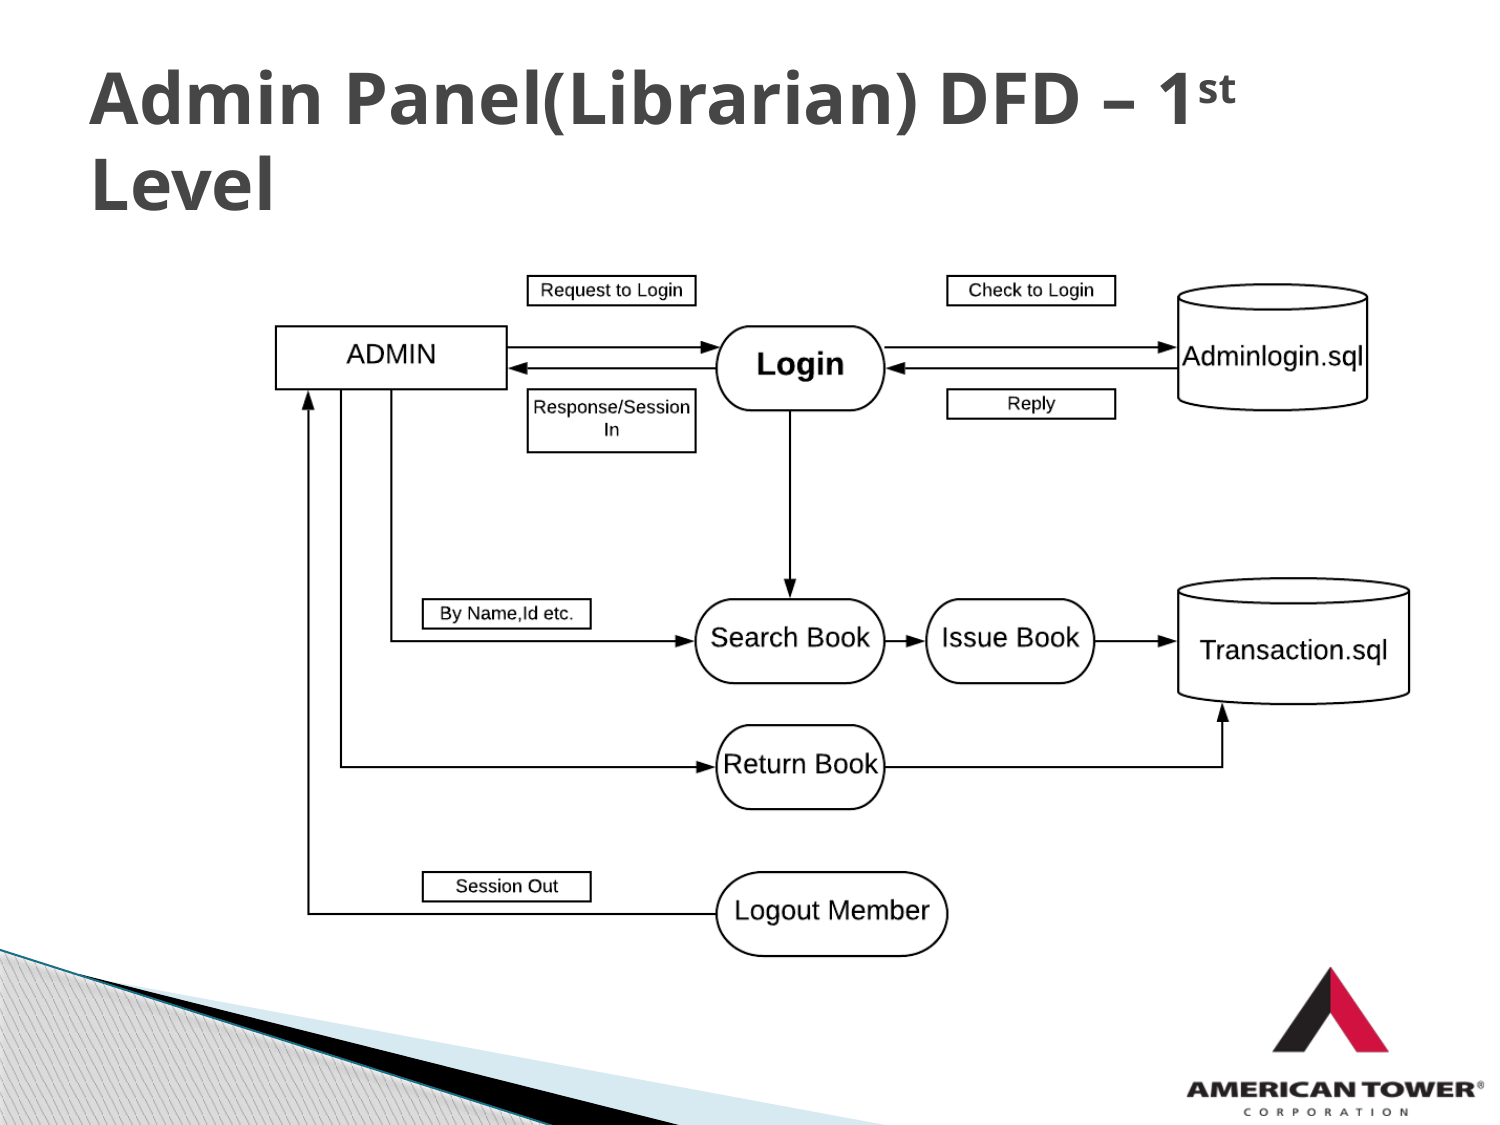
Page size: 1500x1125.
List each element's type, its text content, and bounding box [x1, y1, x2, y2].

picture [1171, 960, 1500, 1125]
title Admin Panel(Librarian) DFD – 1st Level [75, 45, 1425, 233]
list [234, 234, 1451, 999]
